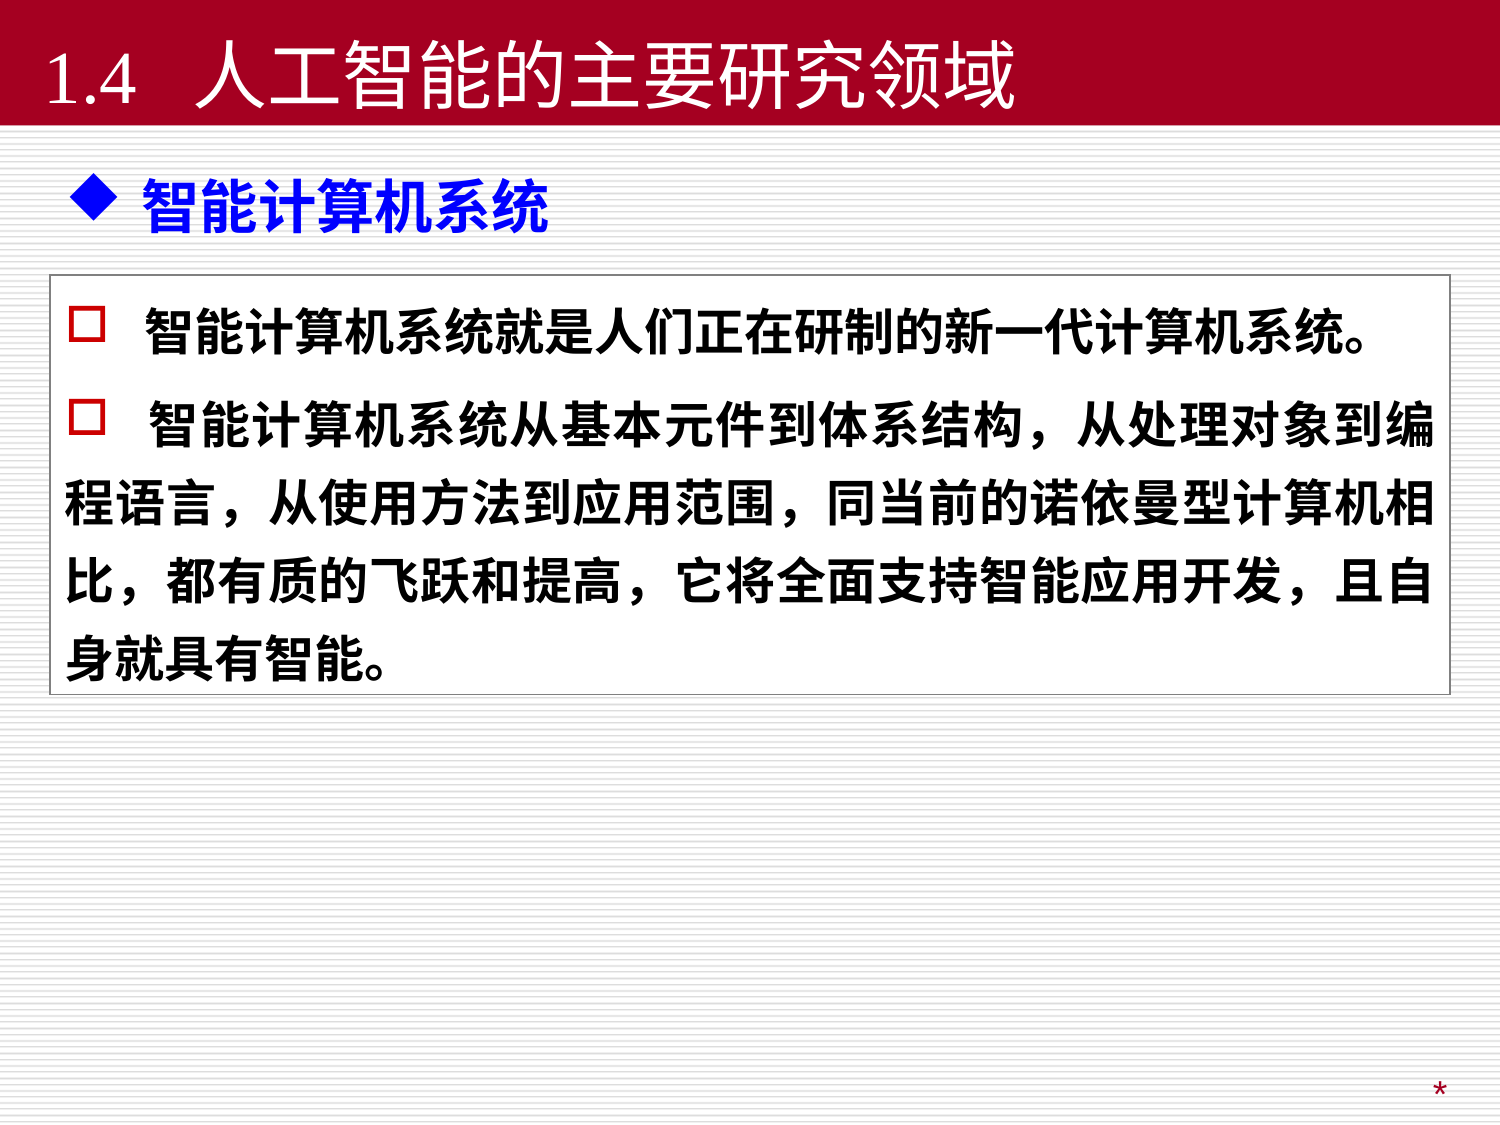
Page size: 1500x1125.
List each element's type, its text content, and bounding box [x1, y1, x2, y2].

text_box 1.4 人工智能的主要研究领域 [0, 0, 1500, 126]
text_box 智能计算机系统 [50, 162, 1468, 1049]
picture [0, 126, 1500, 1125]
slide_number * [1137, 1062, 1463, 1122]
